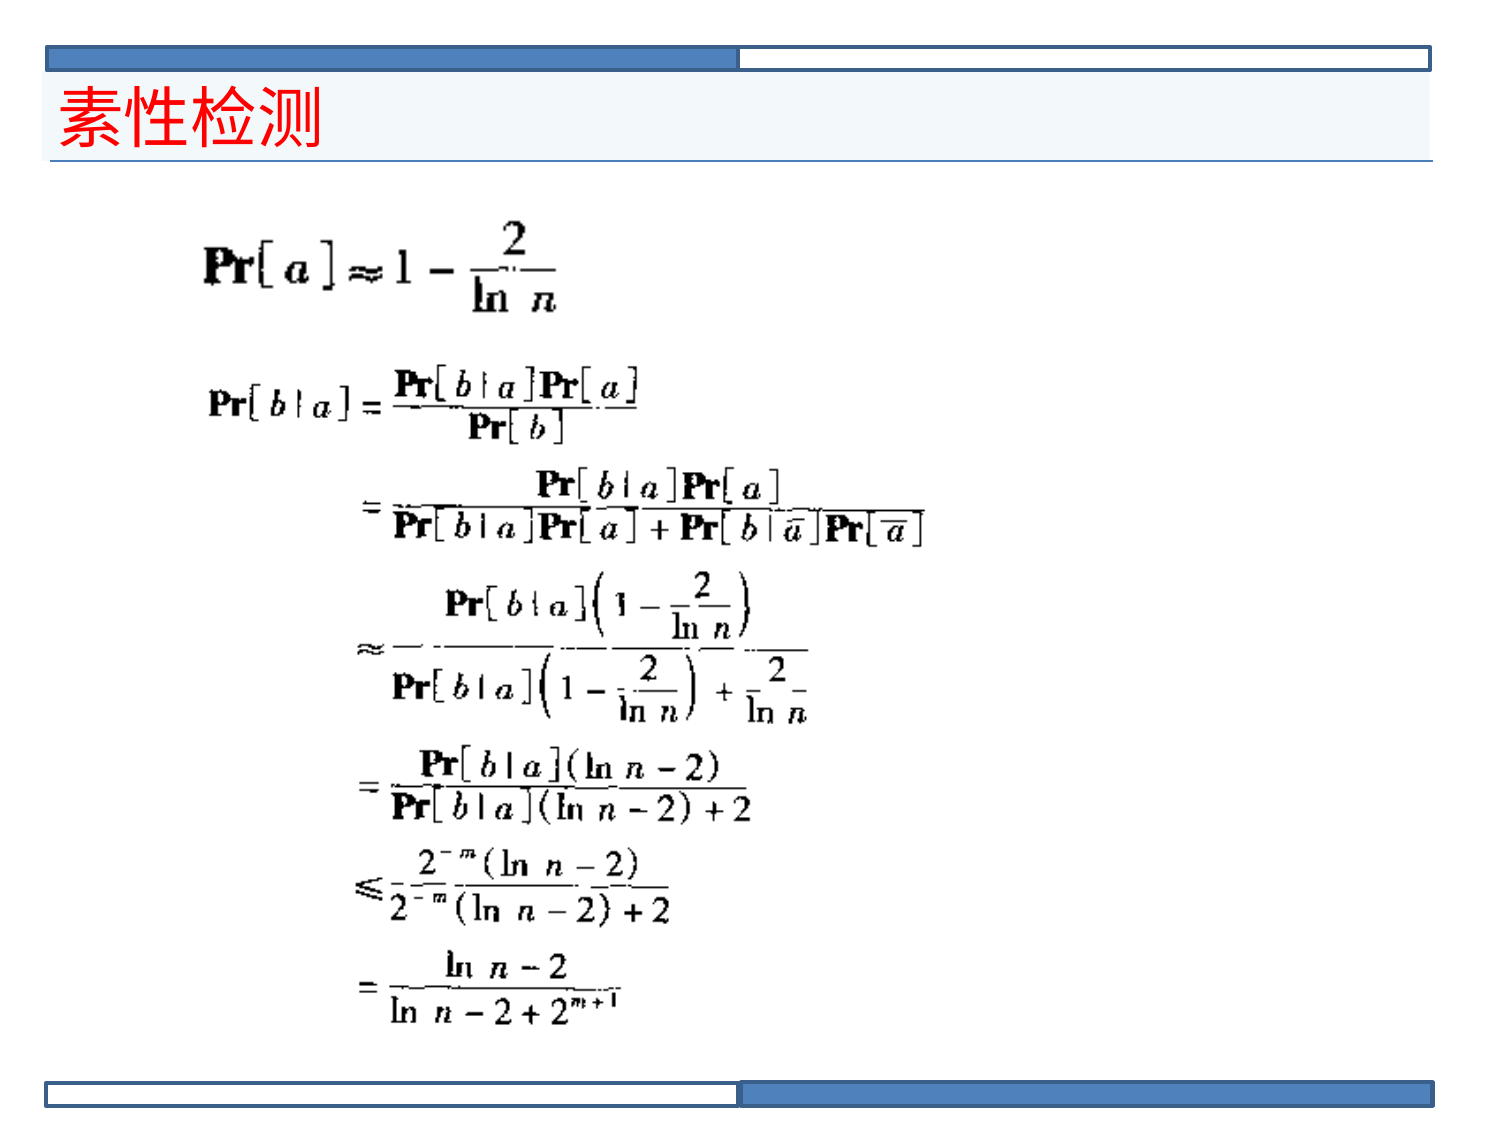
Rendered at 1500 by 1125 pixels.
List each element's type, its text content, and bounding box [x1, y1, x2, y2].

text_box [739, 1080, 1435, 1108]
text_box [45, 45, 736, 72]
text_box [736, 45, 1432, 72]
picture [162, 186, 623, 334]
text_box [44, 1081, 740, 1108]
title 素性检测 [42, 70, 1430, 161]
text_box [46, 170, 1433, 365]
picture [182, 349, 987, 1039]
